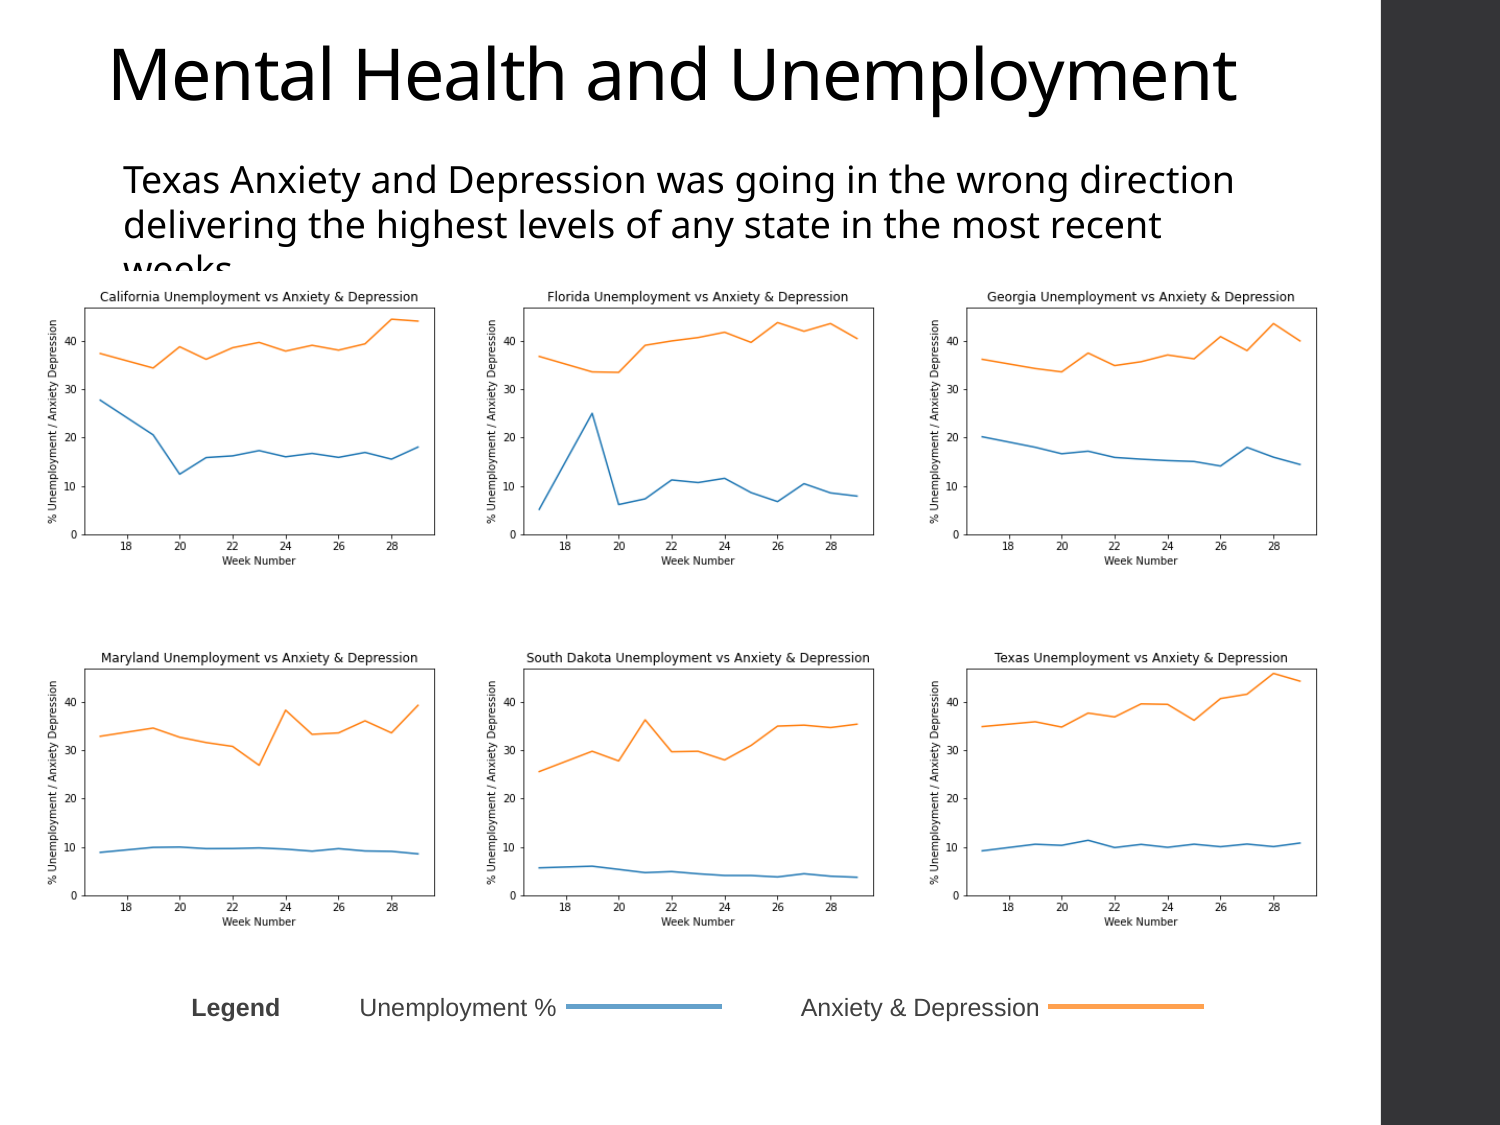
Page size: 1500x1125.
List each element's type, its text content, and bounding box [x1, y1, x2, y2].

text_box Mental Health and Unemployment [92, 22, 1286, 132]
picture [28, 270, 1361, 572]
picture [28, 632, 1361, 934]
text_box Texas Anxiety and Depression was going in the wrong direction delivering the highest levels of any state in the most recent weeks. [108, 148, 1301, 266]
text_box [176, 983, 1211, 1030]
